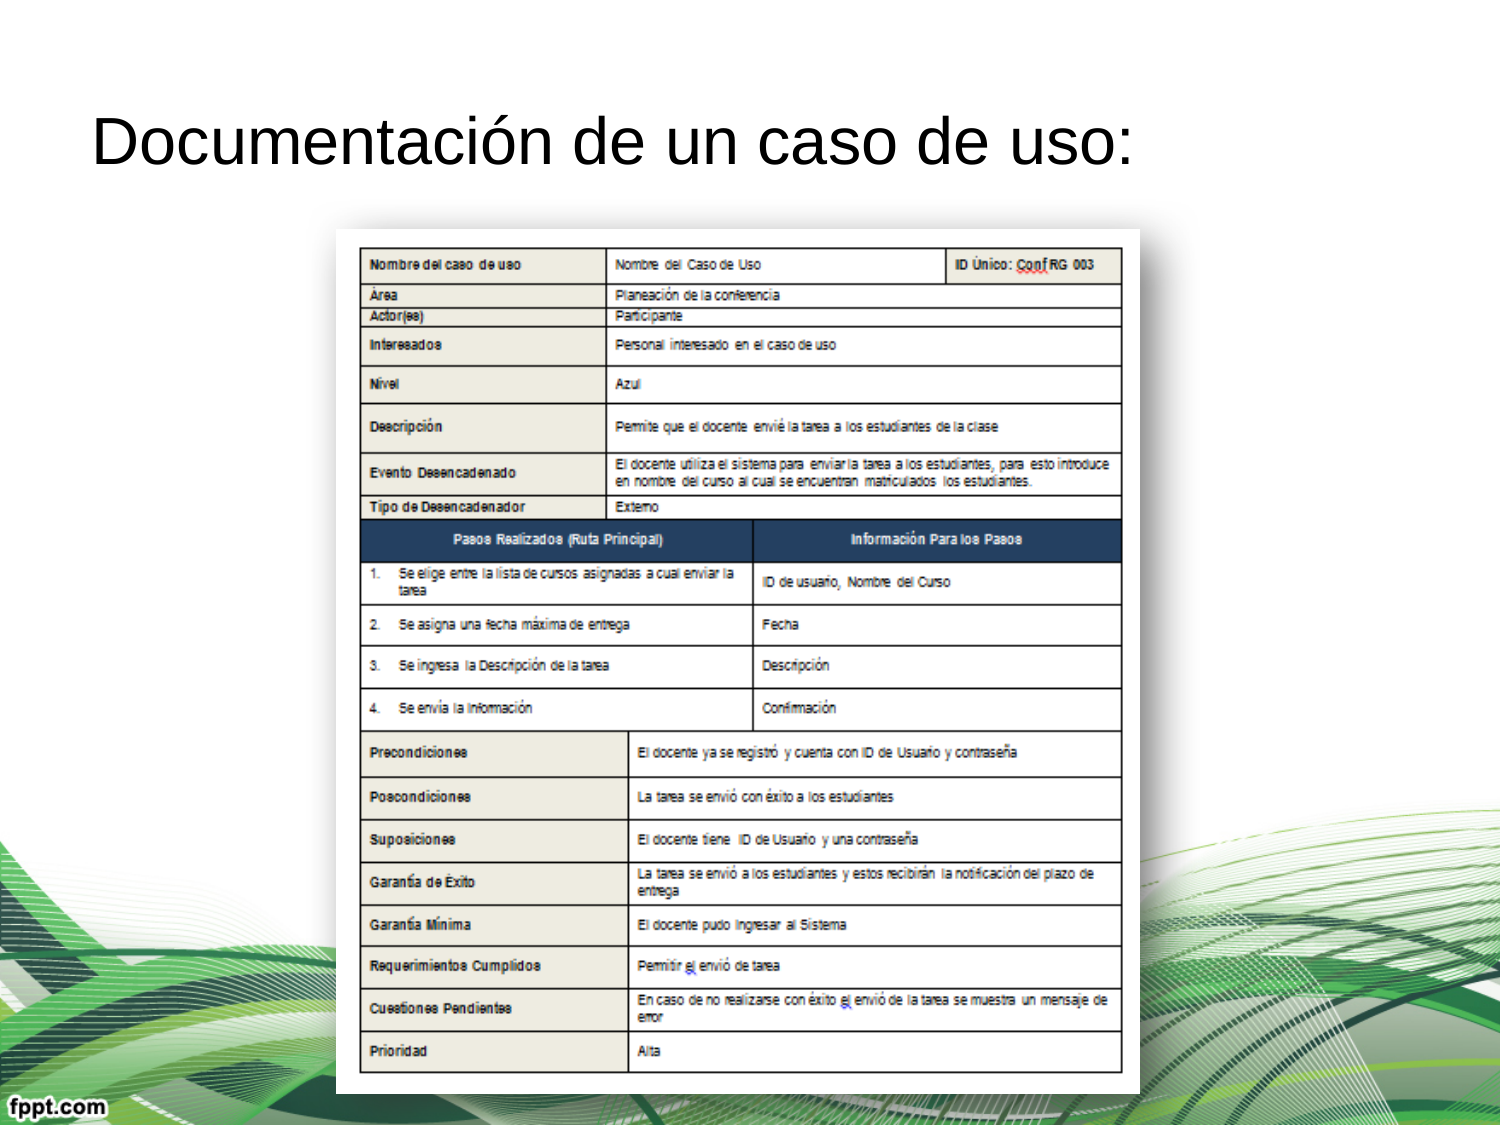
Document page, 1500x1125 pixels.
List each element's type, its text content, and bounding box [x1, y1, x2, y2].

list Documentación de un caso de uso: [76, 90, 1427, 833]
picture [0, 0, 1500, 1125]
